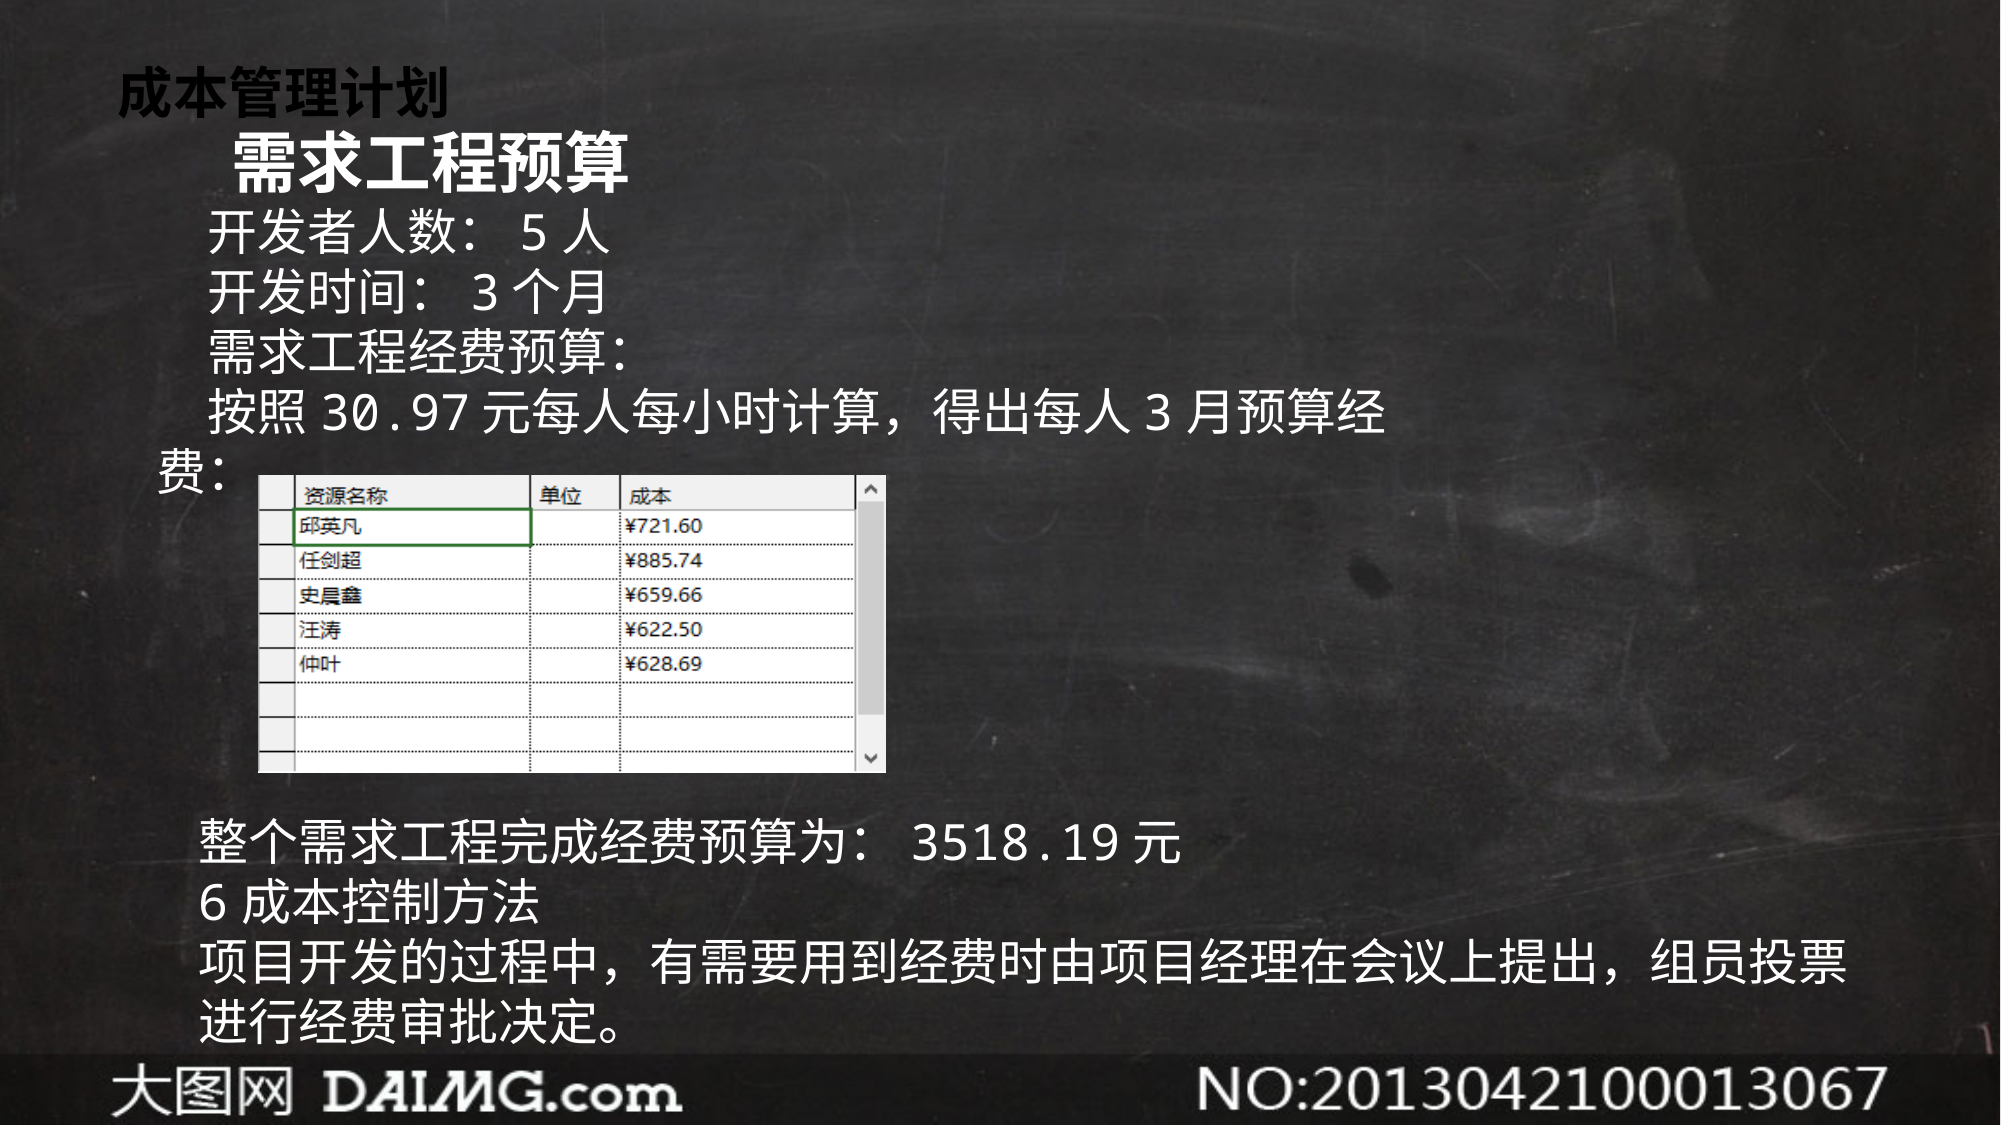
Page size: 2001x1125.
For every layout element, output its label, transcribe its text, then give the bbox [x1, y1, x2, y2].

text_box 整个需求工程完成经费预算为：3518.19元 6成本控制方法 项目开发的过程中，有需要用到经费时由项目经理在会议上提出，组员投票进行经费审批决定。 [184, 803, 1909, 1125]
picture [0, 0, 2001, 1125]
text_box 成本管理计划 [117, 58, 726, 126]
text_box 需求工程预算 开发者人数：5人 开发时间：3个月 需求工程经费预算： 按照30.97元每人每小时计算，得出每人3月预算经费： [141, 113, 1495, 554]
